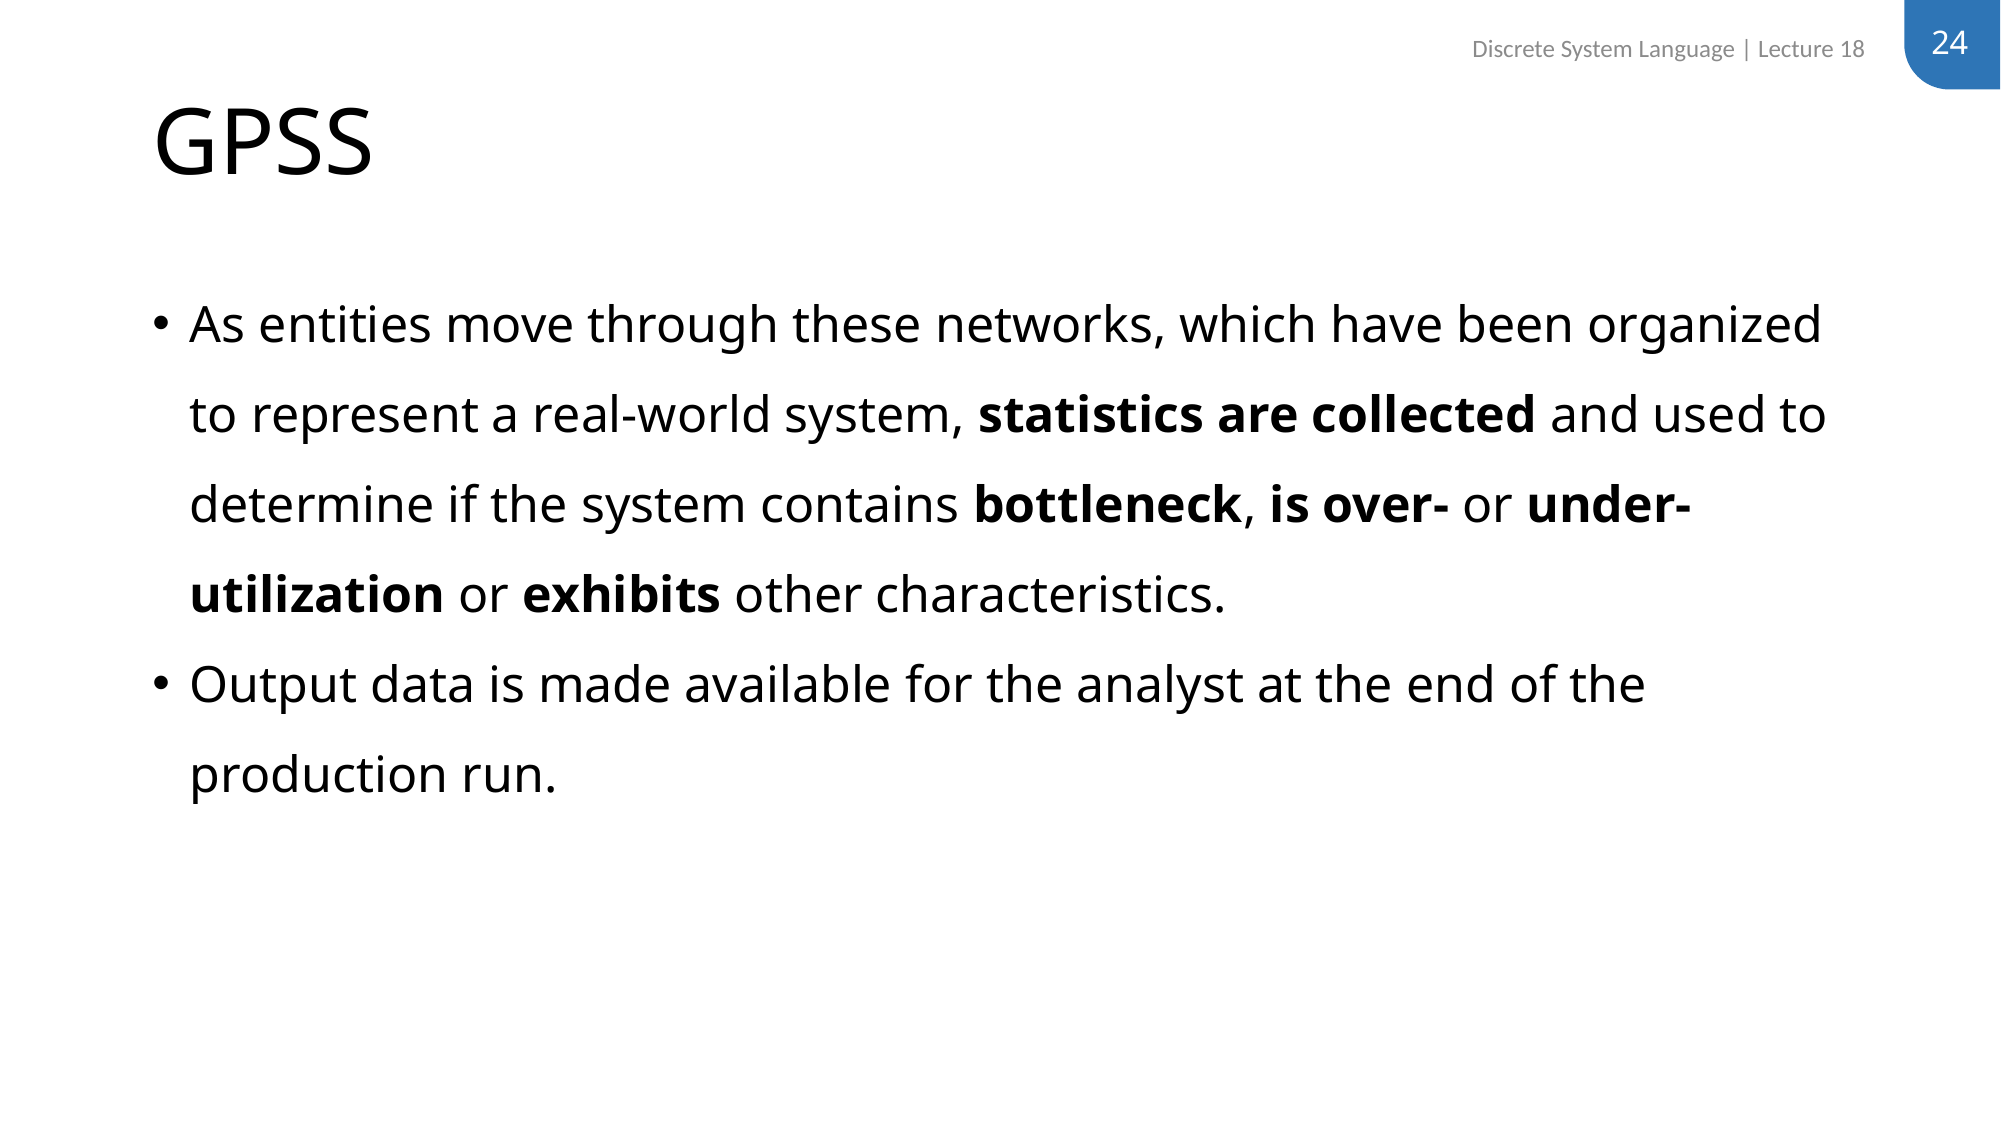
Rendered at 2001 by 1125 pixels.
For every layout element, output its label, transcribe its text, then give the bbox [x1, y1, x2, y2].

title GPSS [137, 59, 1863, 231]
list As entities move through these networks, which have been organized to represent a real-world system, statistics are collected and used to determine if the system contains bottleneck, is over- or under-utilization or exhibits other characteristics. Output data is made available for the analyst at the end of the production run. [137, 254, 1863, 1062]
footer Discrete System Language | Lecture 18 [1205, 17, 1881, 78]
slide_number 24 [1887, 14, 1984, 75]
